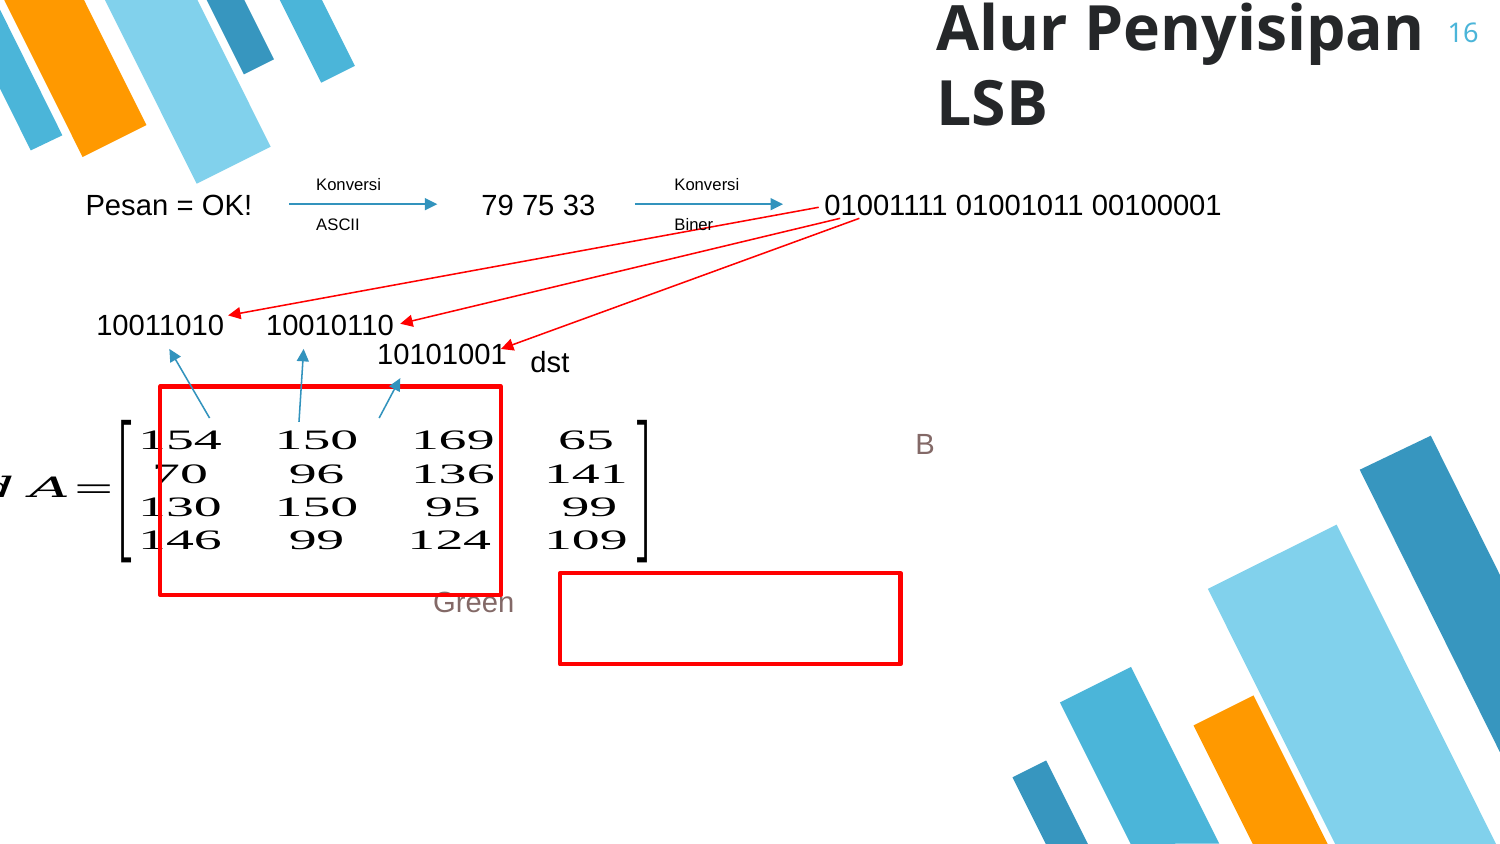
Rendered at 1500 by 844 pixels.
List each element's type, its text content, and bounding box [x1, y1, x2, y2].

title Alur Penyisipan LSB [921, 40, 1472, 153]
text_box [558, 571, 903, 666]
text_box Pesan = OK! [70, 178, 268, 229]
text_box 79 75 33 [466, 178, 611, 205]
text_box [378, 377, 401, 419]
text_box 10011010 [81, 298, 240, 349]
text_box 10010110 [251, 324, 395, 349]
text_box dst [515, 357, 586, 387]
slide_number 16 [1403, 0, 1494, 65]
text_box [227, 207, 819, 316]
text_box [399, 218, 498, 324]
text_box Konversi Biner [659, 166, 760, 203]
text_box 10101001 [362, 327, 515, 378]
text_box [158, 384, 503, 597]
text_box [500, 218, 860, 350]
text_box Konversi ASCII [301, 166, 401, 203]
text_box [298, 348, 304, 423]
text_box 01001111 01001011 00100001 [809, 178, 1238, 229]
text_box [169, 348, 210, 419]
